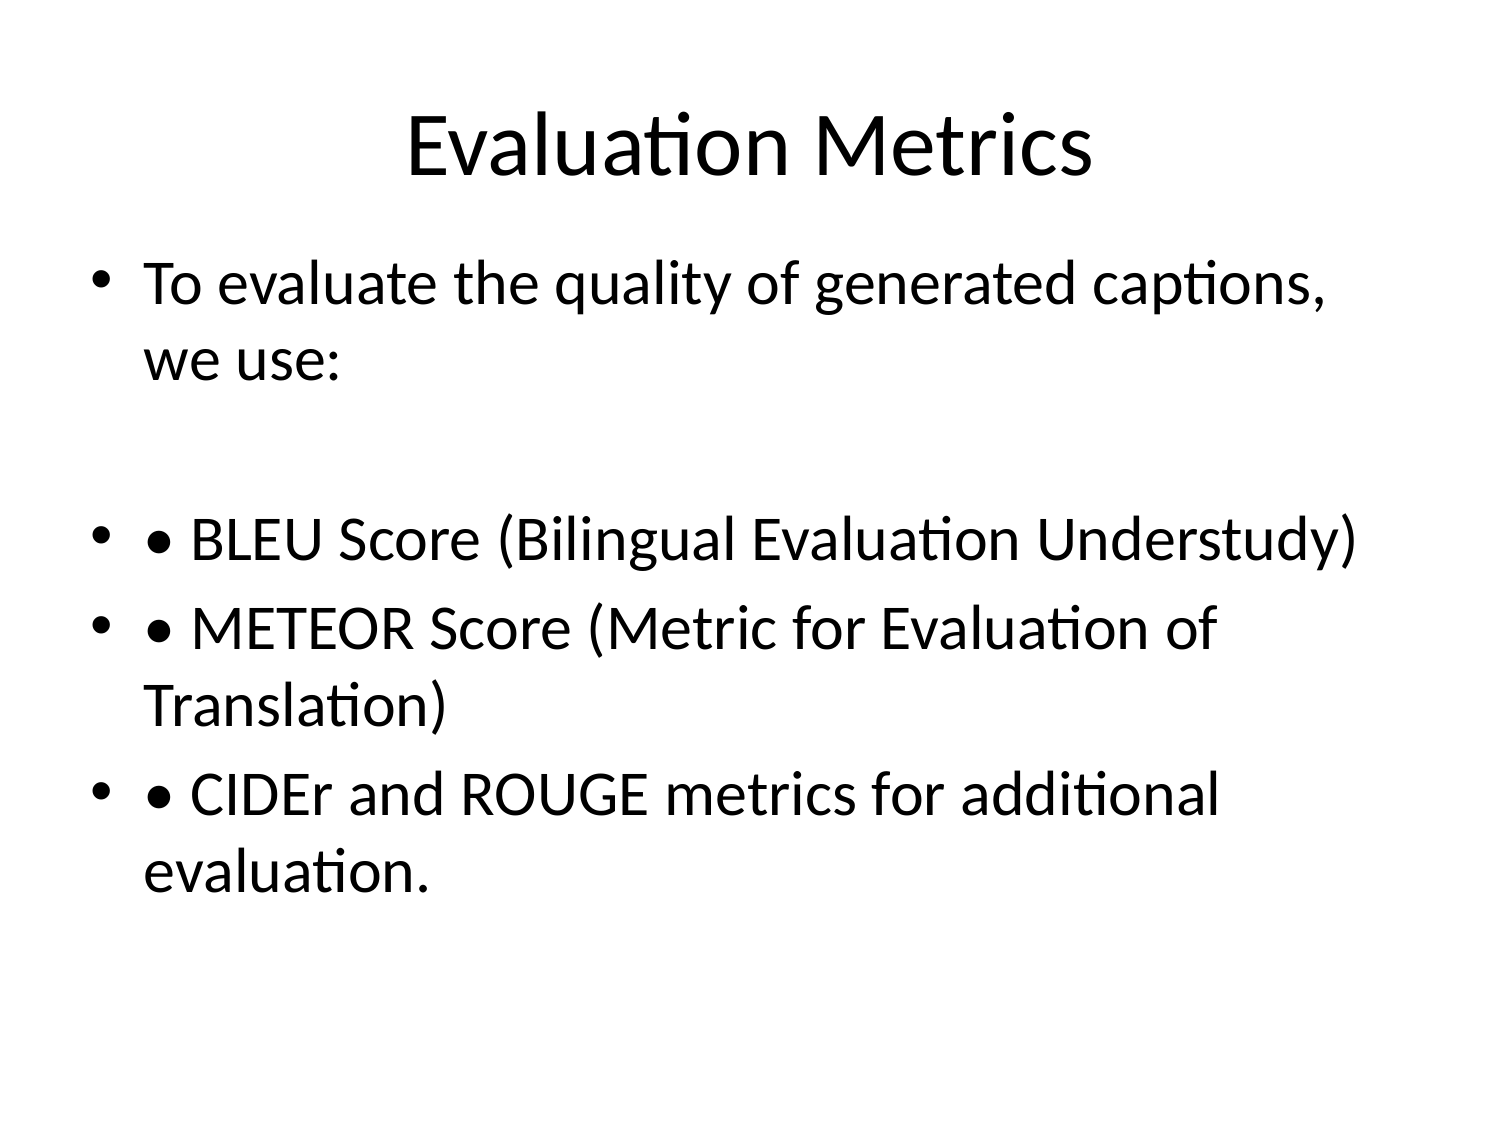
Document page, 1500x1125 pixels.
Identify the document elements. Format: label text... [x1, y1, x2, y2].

title Evaluation Metrics [75, 45, 1425, 232]
list To evaluate the quality of generated captions, we use: • BLEU Score (Bilingual Evaluation Understudy) • METEOR Score (Metric for Evaluation of Translation) • CIDEr and ROUGE metrics for additional evaluation. [75, 232, 1425, 975]
